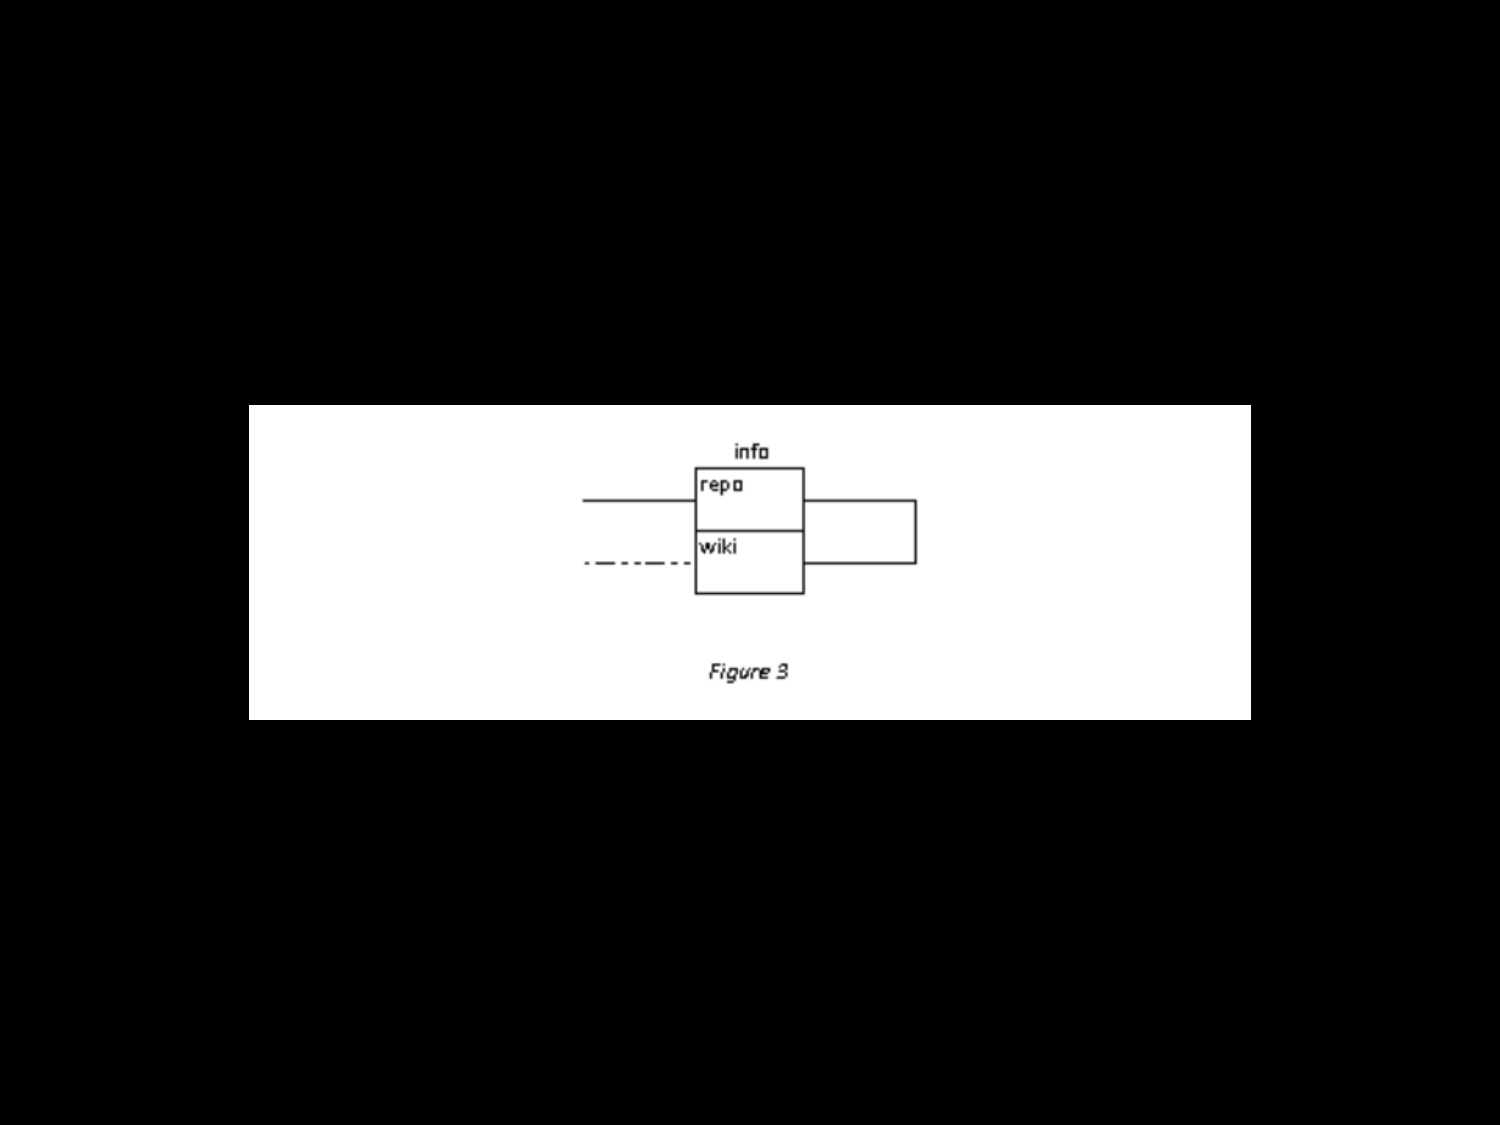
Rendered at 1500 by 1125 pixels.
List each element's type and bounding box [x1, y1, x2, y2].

picture [248, 405, 1251, 720]
